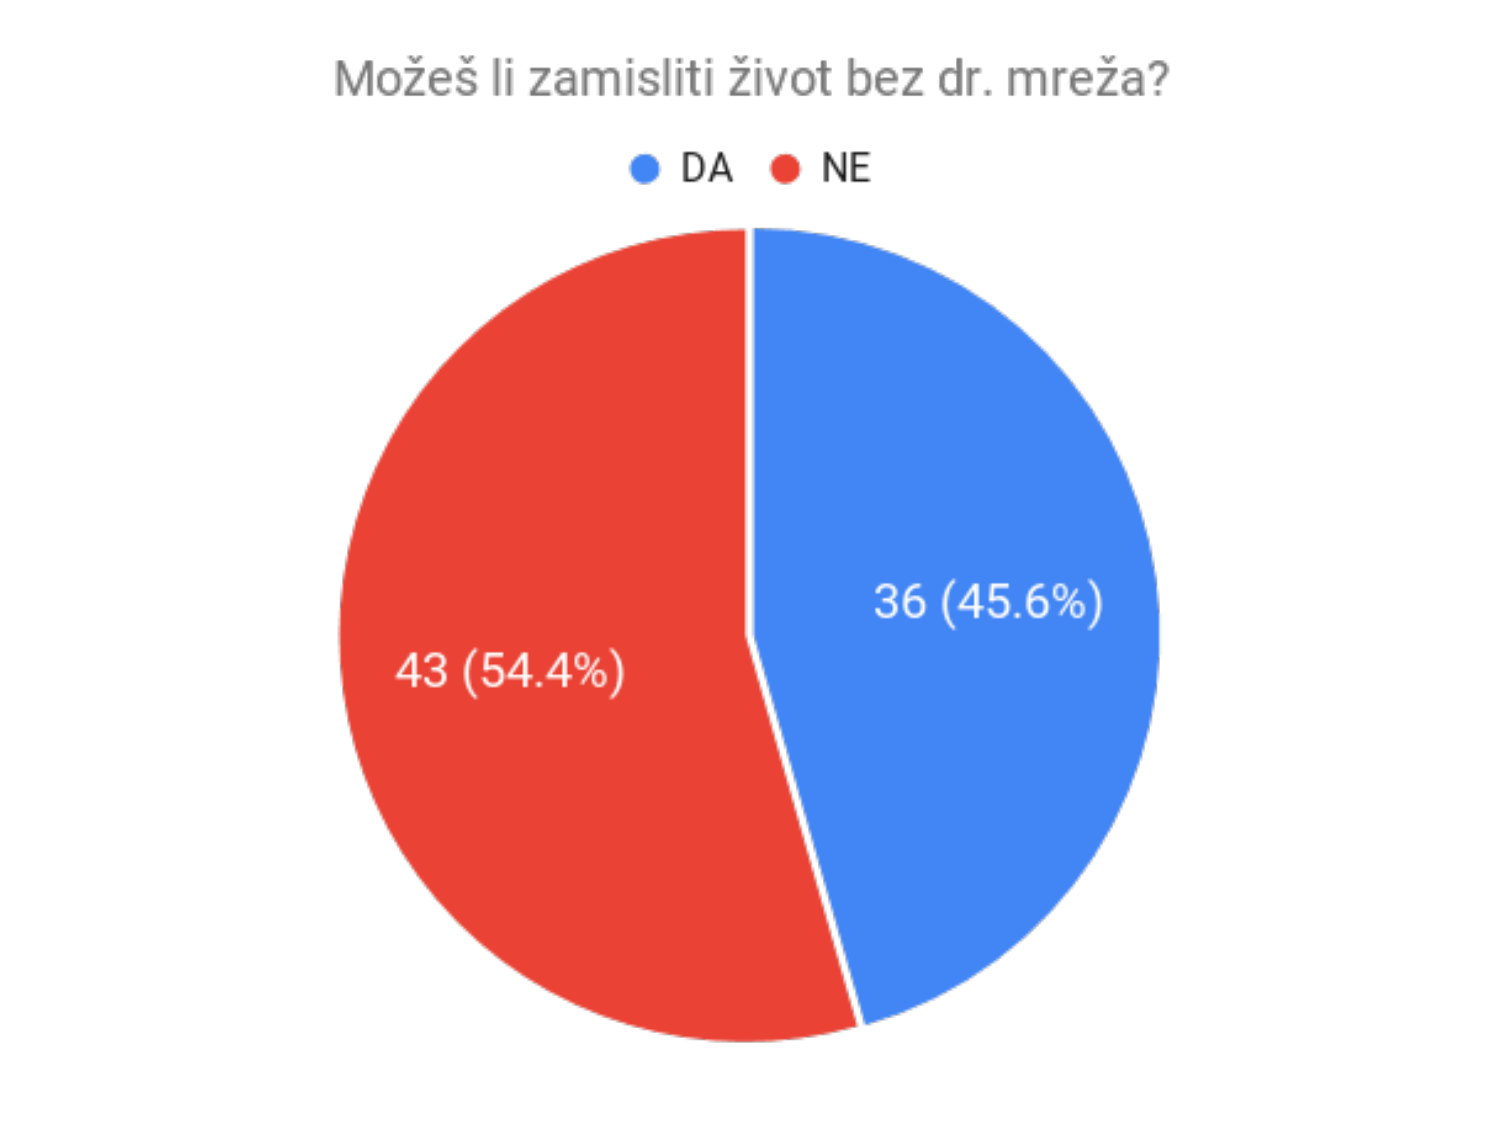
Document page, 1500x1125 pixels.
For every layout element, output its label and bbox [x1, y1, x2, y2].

picture [70, 0, 1431, 1097]
